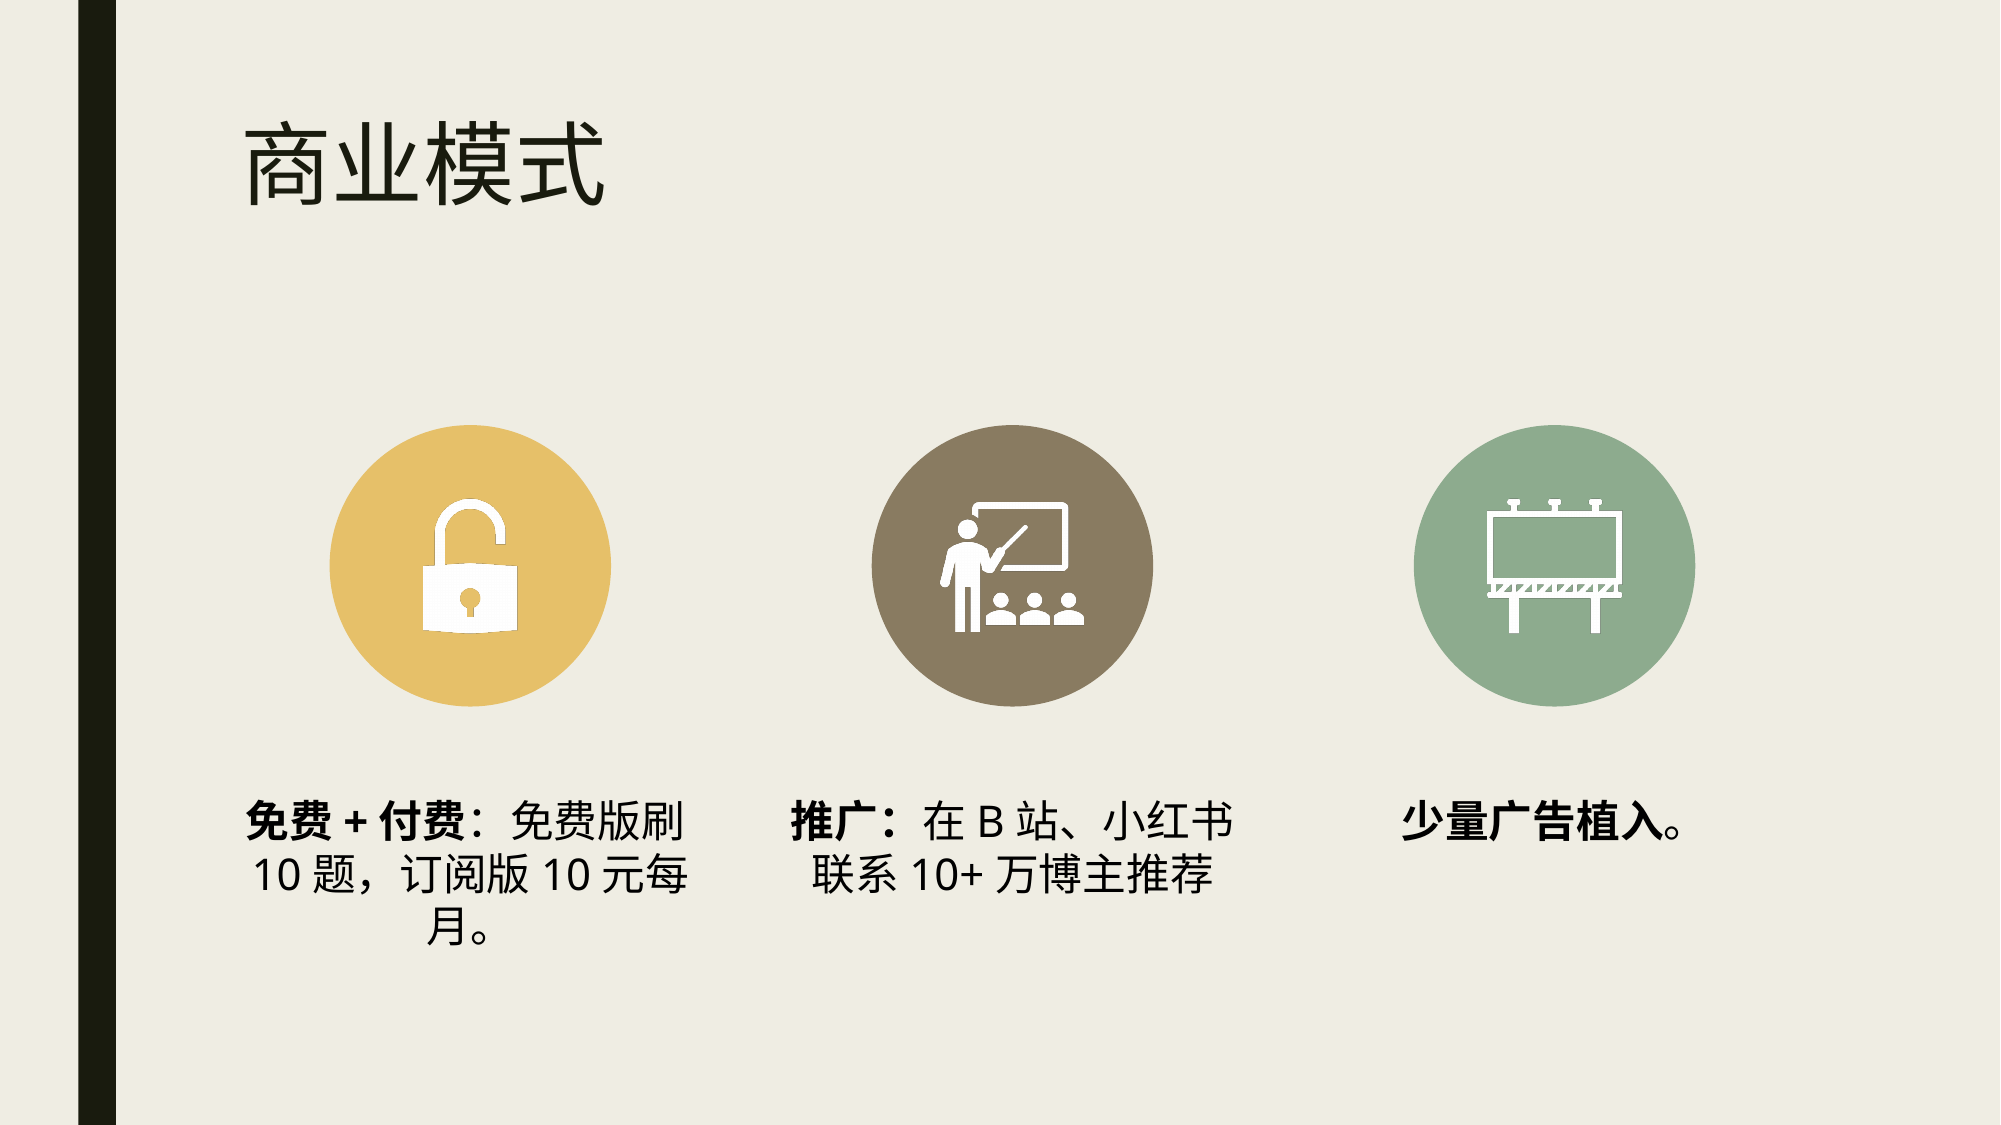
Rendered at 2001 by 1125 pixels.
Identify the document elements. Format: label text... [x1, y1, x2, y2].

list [224, 374, 1800, 963]
title 商业模式 [225, 112, 1800, 357]
